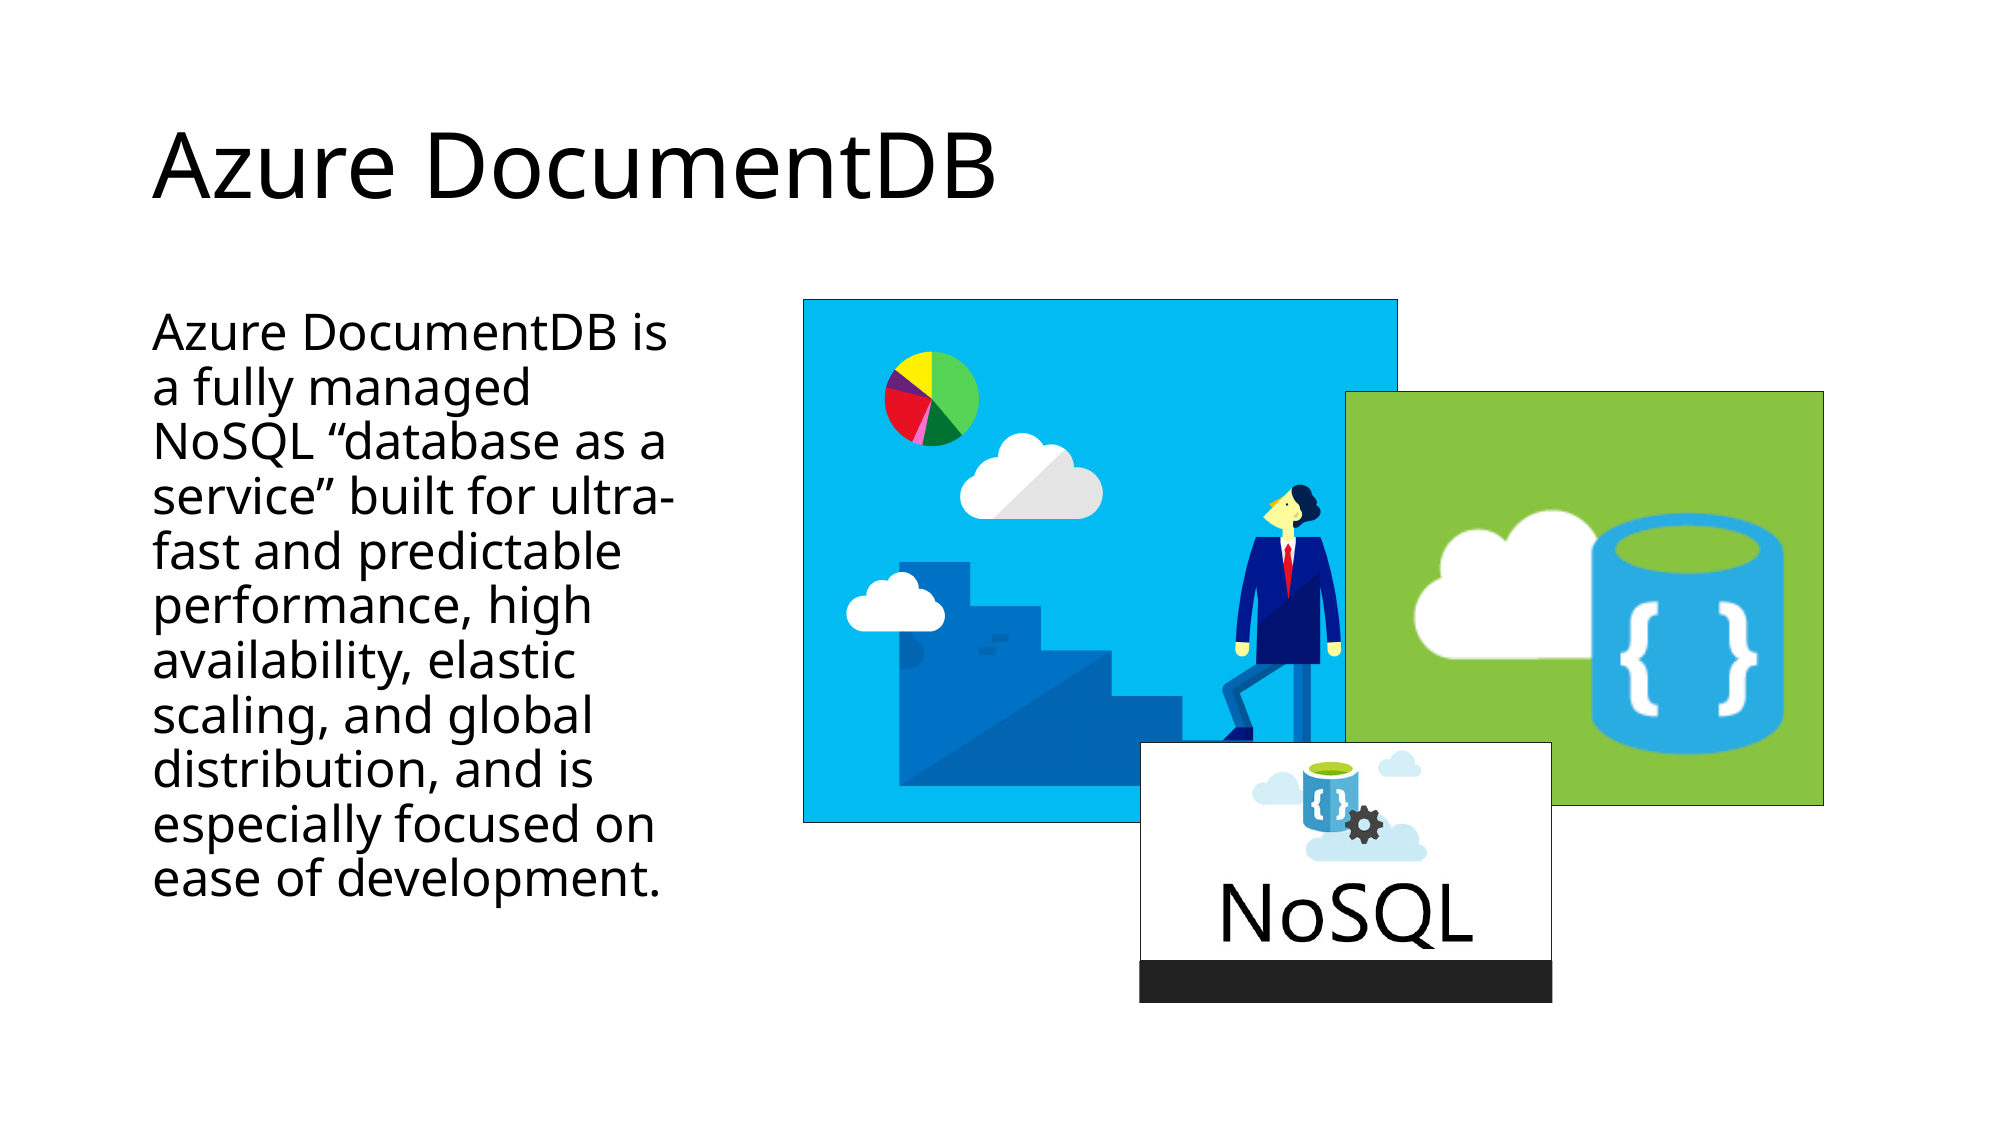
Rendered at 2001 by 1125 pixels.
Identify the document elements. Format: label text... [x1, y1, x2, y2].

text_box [803, 299, 1824, 1003]
title Azure DocumentDB [137, 59, 1863, 278]
list Azure DocumentDB is a fully managed NoSQL “database as a service” built for ultra-fast and predictable performance, high availability, elastic scaling, and global distribution, and is especially focused on ease of development. [137, 299, 703, 989]
